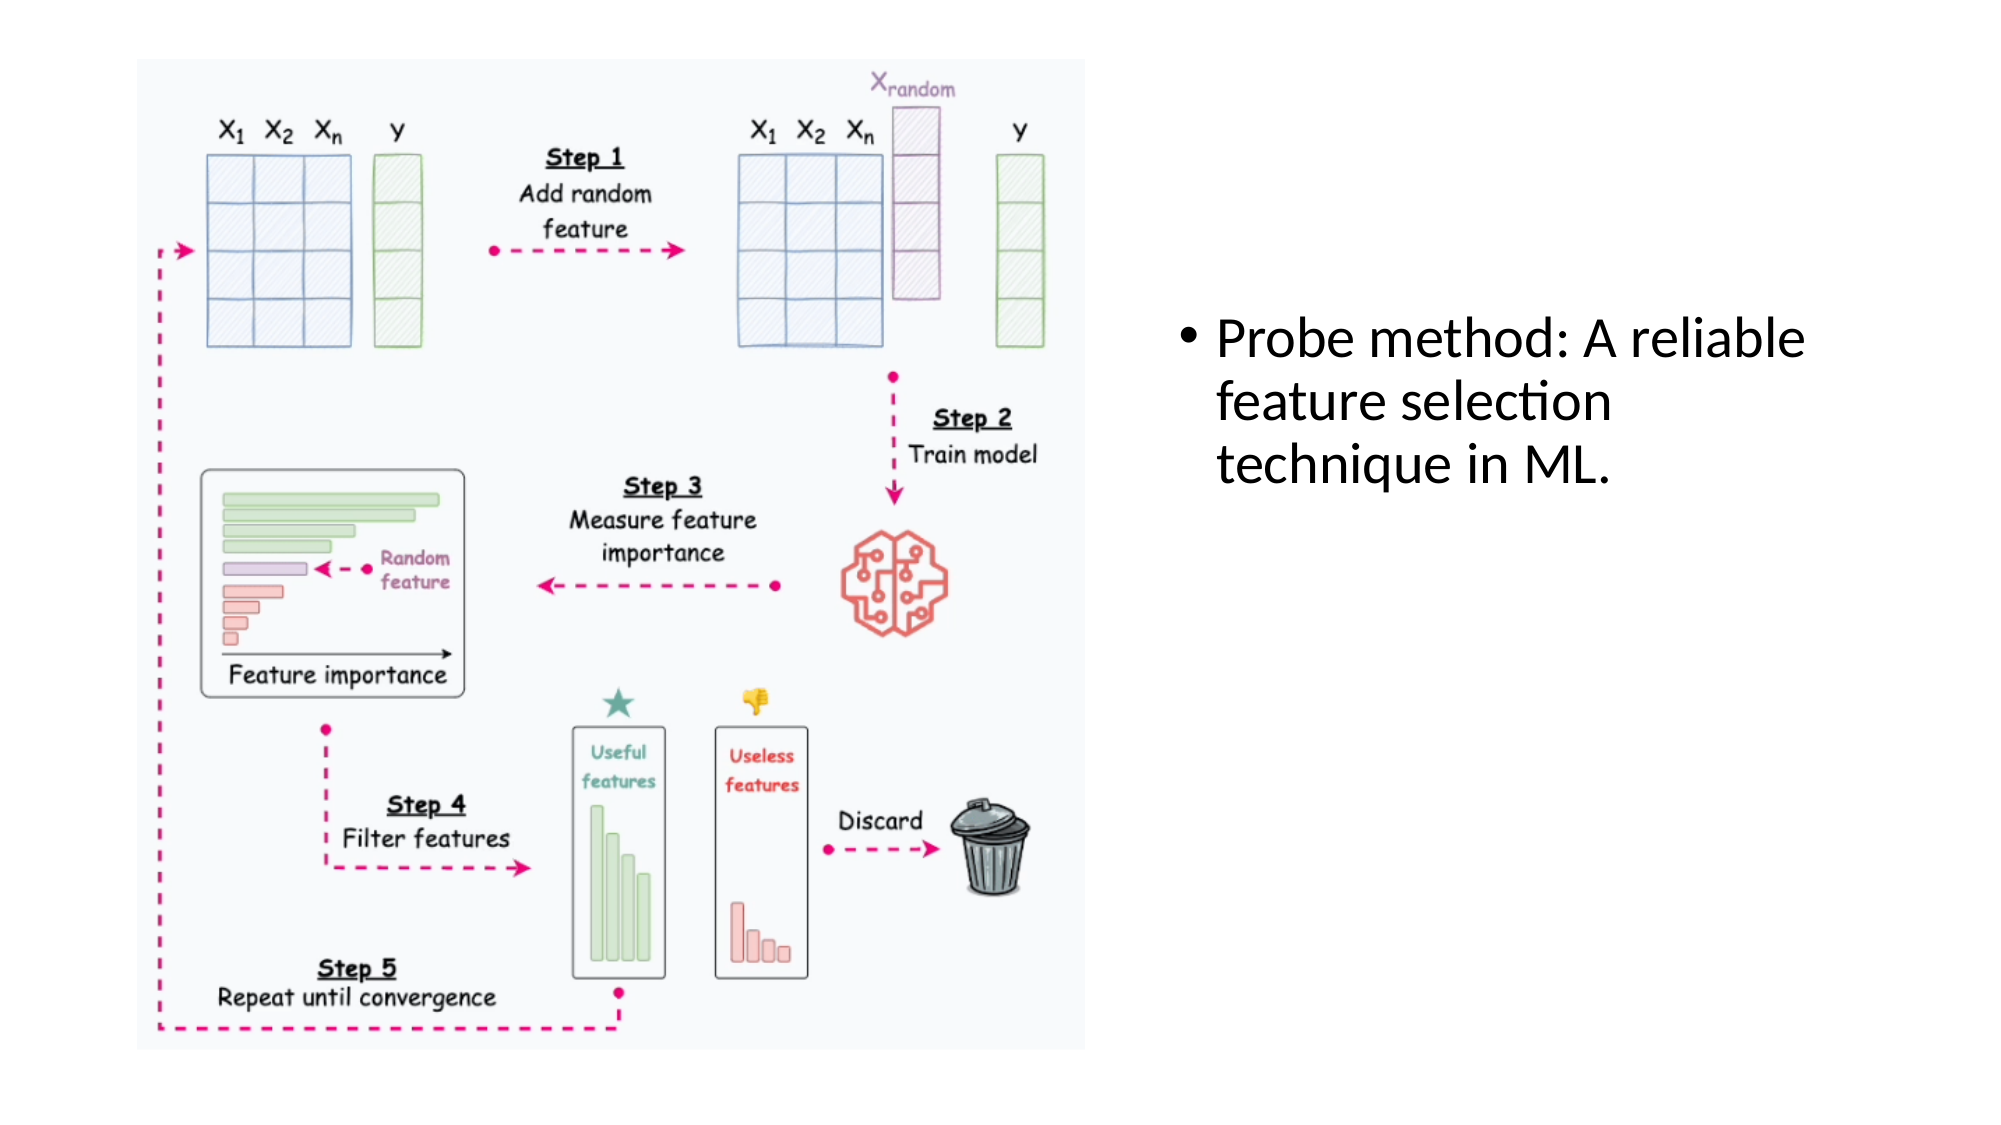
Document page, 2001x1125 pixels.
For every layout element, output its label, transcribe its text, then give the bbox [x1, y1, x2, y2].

list Probe method: A reliable feature selection technique in ML. [1163, 299, 1863, 1014]
picture [137, 59, 1085, 1051]
